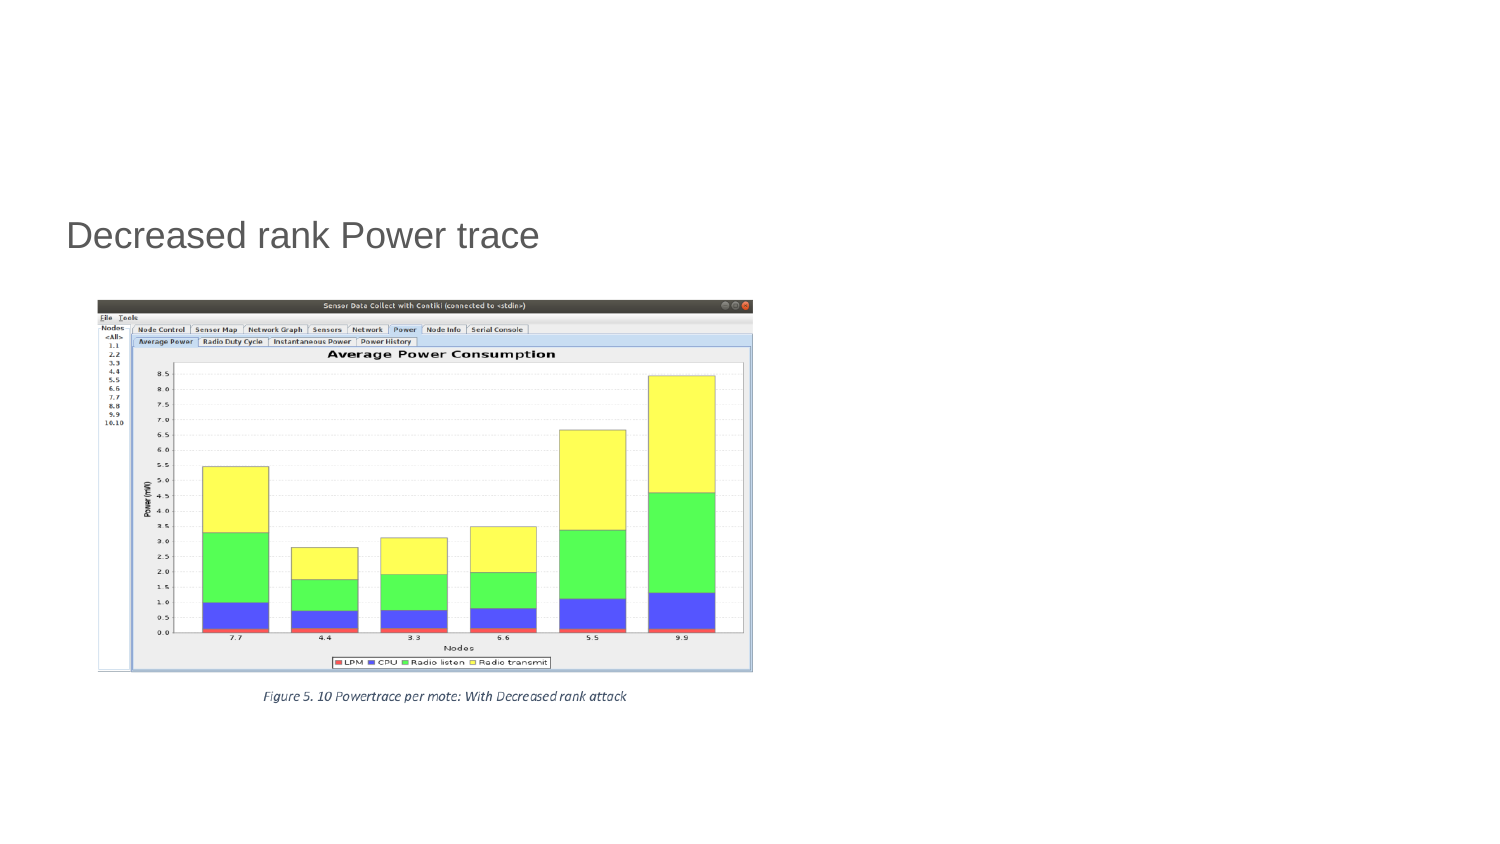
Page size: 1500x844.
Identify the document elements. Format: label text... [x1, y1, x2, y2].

list Decreased rank Power trace [51, 189, 1449, 750]
picture [83, 282, 796, 725]
